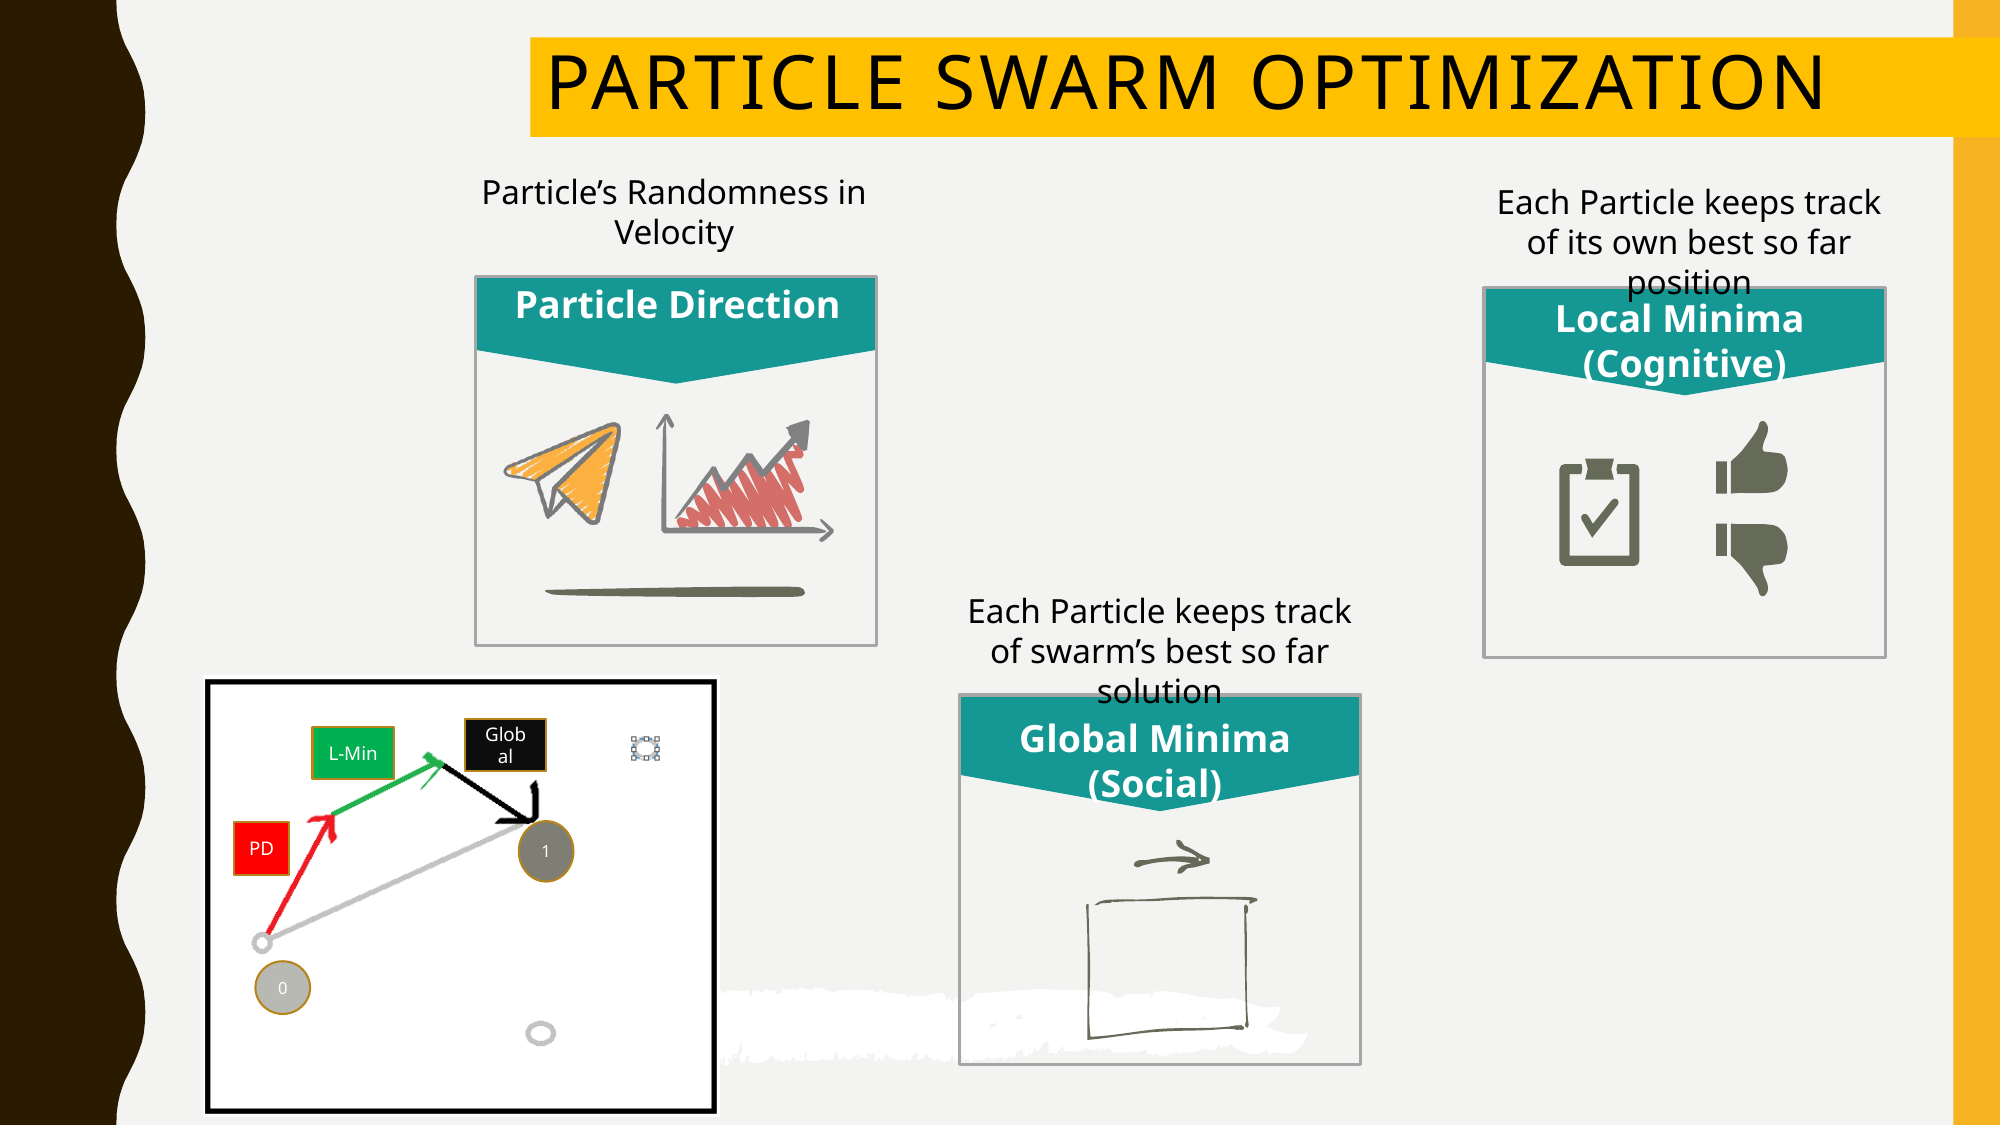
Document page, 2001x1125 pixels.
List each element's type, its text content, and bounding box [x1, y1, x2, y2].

text_box [1484, 309, 1886, 658]
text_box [720, 987, 1308, 1068]
text_box [959, 718, 1361, 1065]
text_box [544, 586, 805, 598]
text_box [1730, 420, 1788, 494]
text_box [1094, 896, 1258, 906]
text_box [1716, 461, 1727, 494]
text_box Each Particle keeps track of its own best so far position [1476, 174, 1903, 309]
text_box Particle’s Randomness in Velocity [461, 163, 888, 259]
text_box Global Minima (Social) [1004, 718, 1307, 813]
title PARTICLE SWARM OPTIMIZATION [530, 37, 2000, 137]
text_box [1086, 904, 1091, 987]
text_box [1133, 839, 1210, 874]
text_box [1244, 904, 1249, 987]
text_box Particle Direction [499, 273, 856, 334]
text_box Each Particle keeps track of swarm’s best so far solution [946, 582, 1374, 718]
picture [503, 421, 621, 525]
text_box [655, 413, 834, 542]
text_box [475, 276, 877, 646]
picture [203, 675, 720, 1117]
text_box Local Minima (Cognitive) [1540, 309, 1830, 393]
